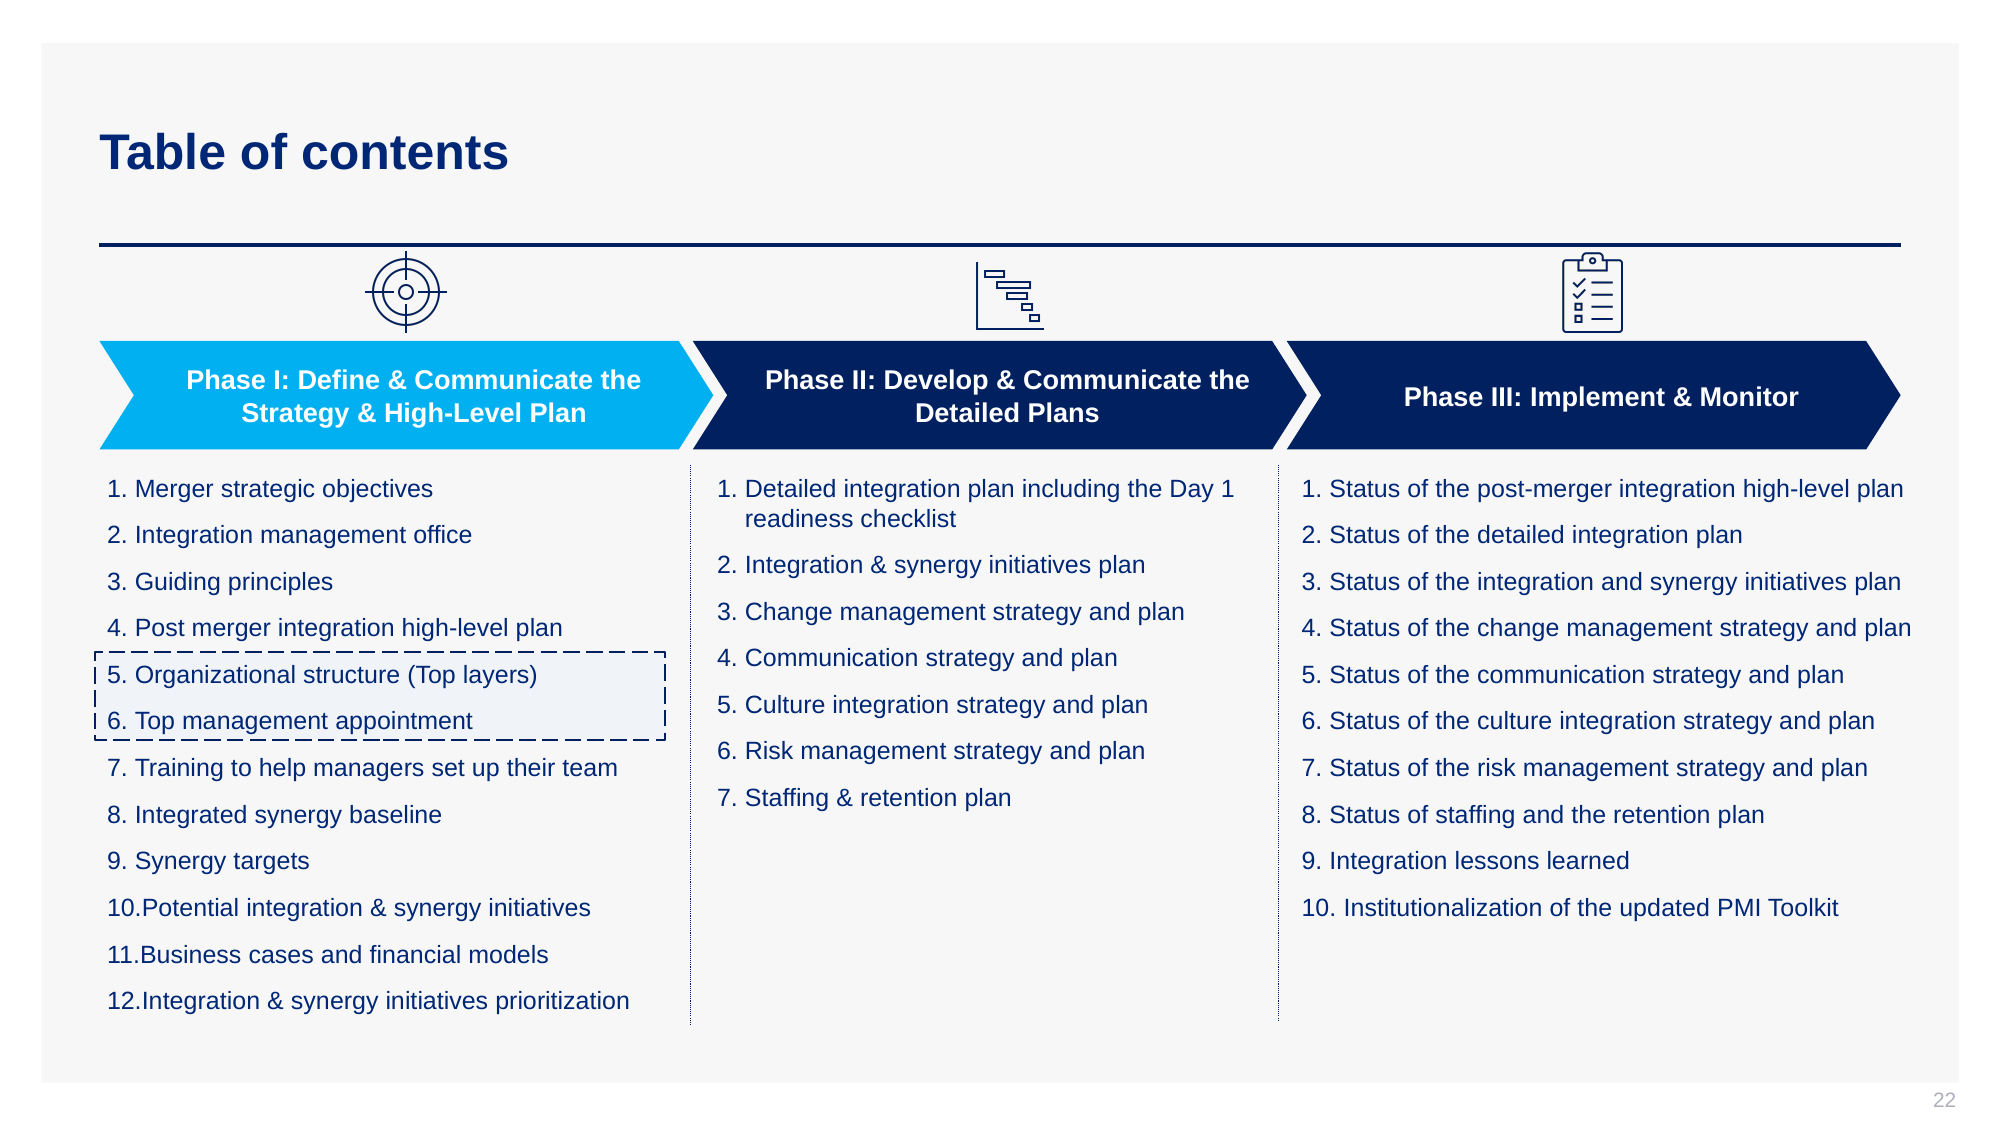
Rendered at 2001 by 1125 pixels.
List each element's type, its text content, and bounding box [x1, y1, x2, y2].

picture [358, 244, 454, 340]
picture [1544, 244, 1641, 342]
text_box Status of the post-merger integration high-level plan Status of the detailed integration plan Status of the integration and synergy initiatives plan Status of the change management strategy and plan Status of the communication strategy and plan Status of the culture integration strategy and plan Status of the risk management strategy and plan Status of staffing and the retention plan Integration lessons learned Institutionalization of the updated PMI Toolkit [1286, 464, 1935, 929]
title Table of contents [84, 59, 1901, 239]
slide_number 22 [1506, 1088, 1957, 1119]
text_box [94, 652, 107, 740]
text_box Detailed integration plan including the Day 1 readiness checklist Integration & synergy initiatives plan Change management strategy and plan Communication strategy and plan Culture integration strategy and plan Risk management strategy and plan Staffing & retention plan [702, 464, 1270, 819]
text_box Phase II: Develop & Communicate the Detailed Plans [692, 340, 1307, 450]
text_box Phase III: Implement & Monitor [1286, 340, 1901, 450]
text_box Phase I: Define & Communicate the Strategy & High-Level Plan [99, 340, 714, 450]
text_box Merger strategic objectives Integration management office Guiding principles Post merger integration high-level plan Organizational structure (Top layers) Top management appointment Training to help managers set up their team Integrated synergy baseline Synergy targets Potential integration & synergy initiatives Business cases and financial models Integration & synergy initiatives prioritization [107, 464, 690, 1022]
picture [962, 248, 1058, 344]
